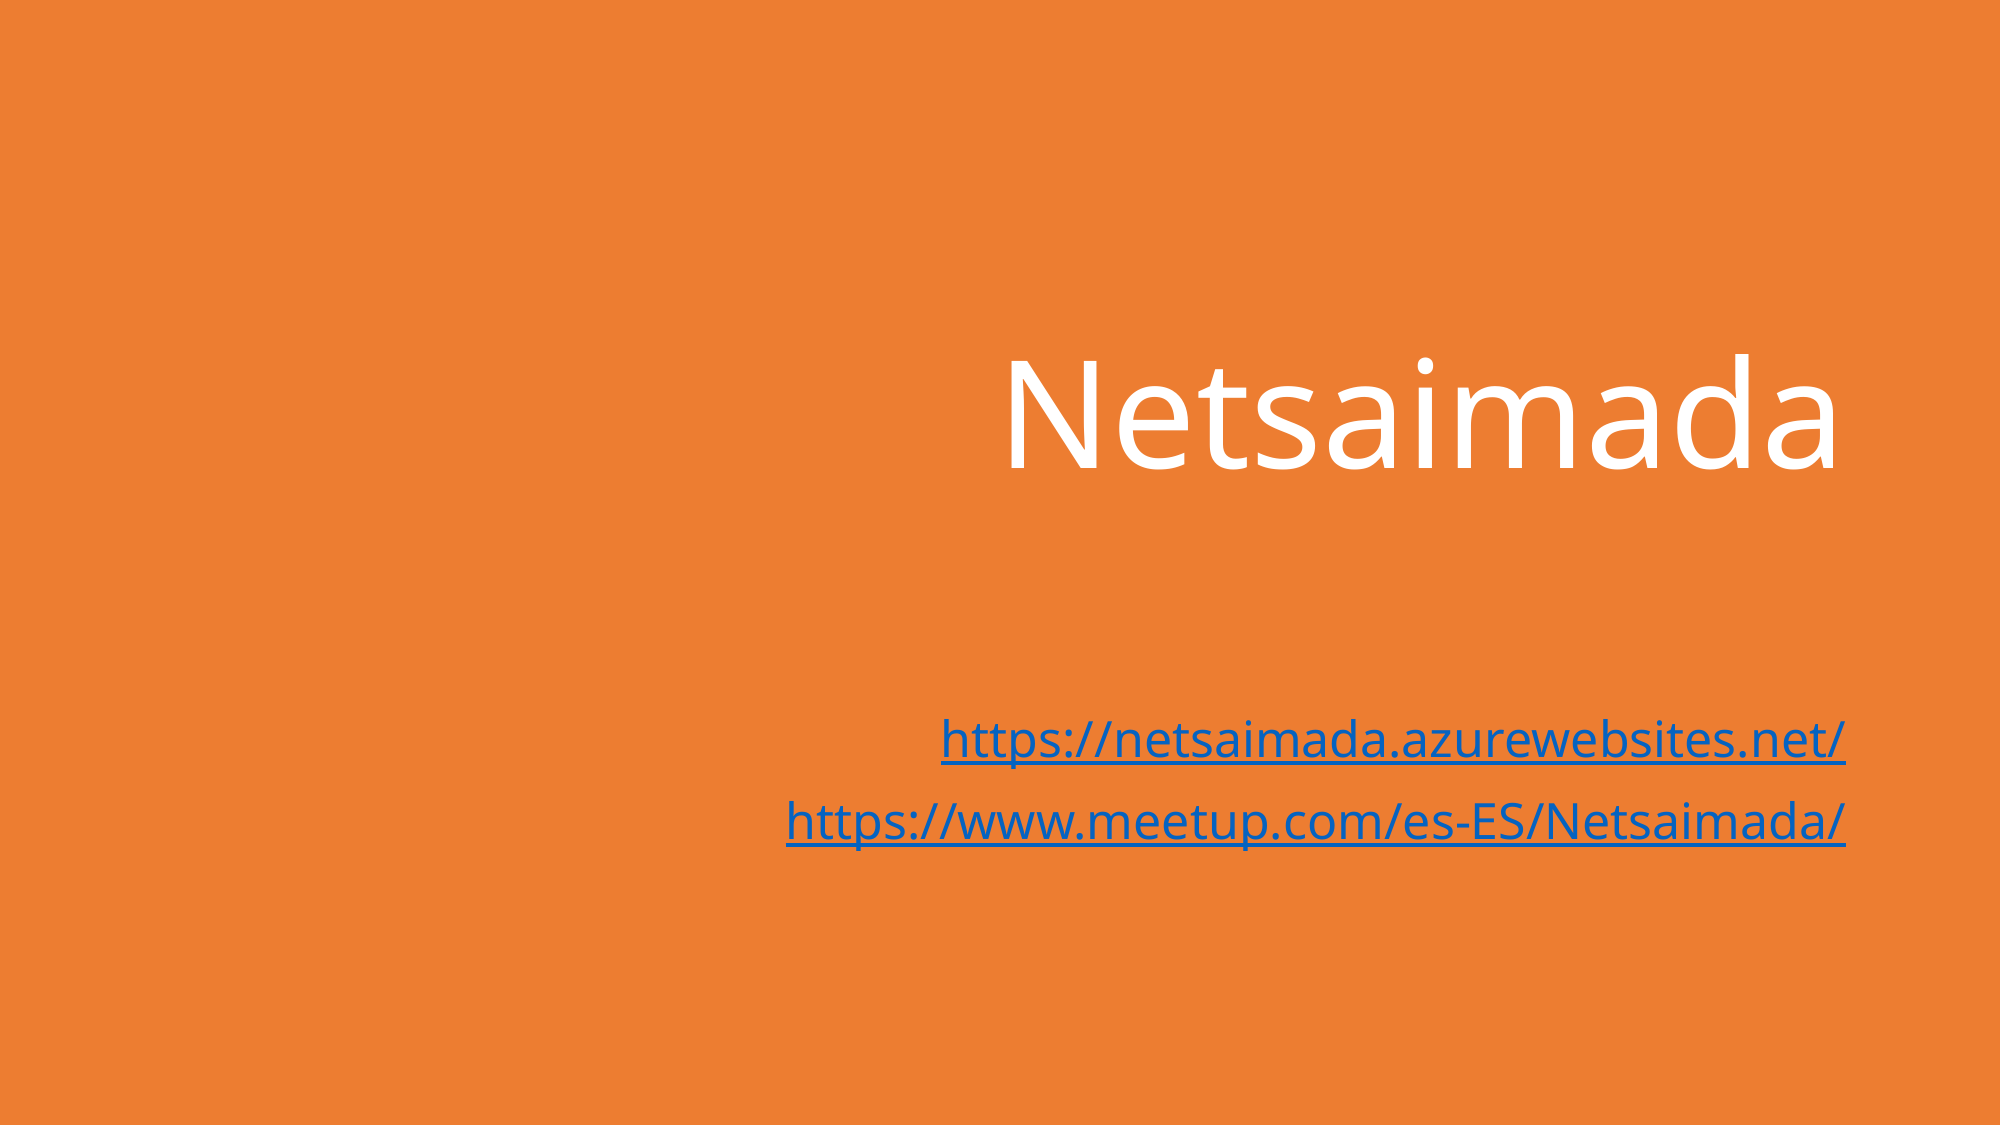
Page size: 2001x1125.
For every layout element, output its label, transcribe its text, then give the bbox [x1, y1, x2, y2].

title Netsaimada [136, 127, 1862, 509]
list https://netsaimada.azurewebsites.net/ https://www.meetup.com/es-ES/Netsaimada/ [136, 619, 1862, 999]
